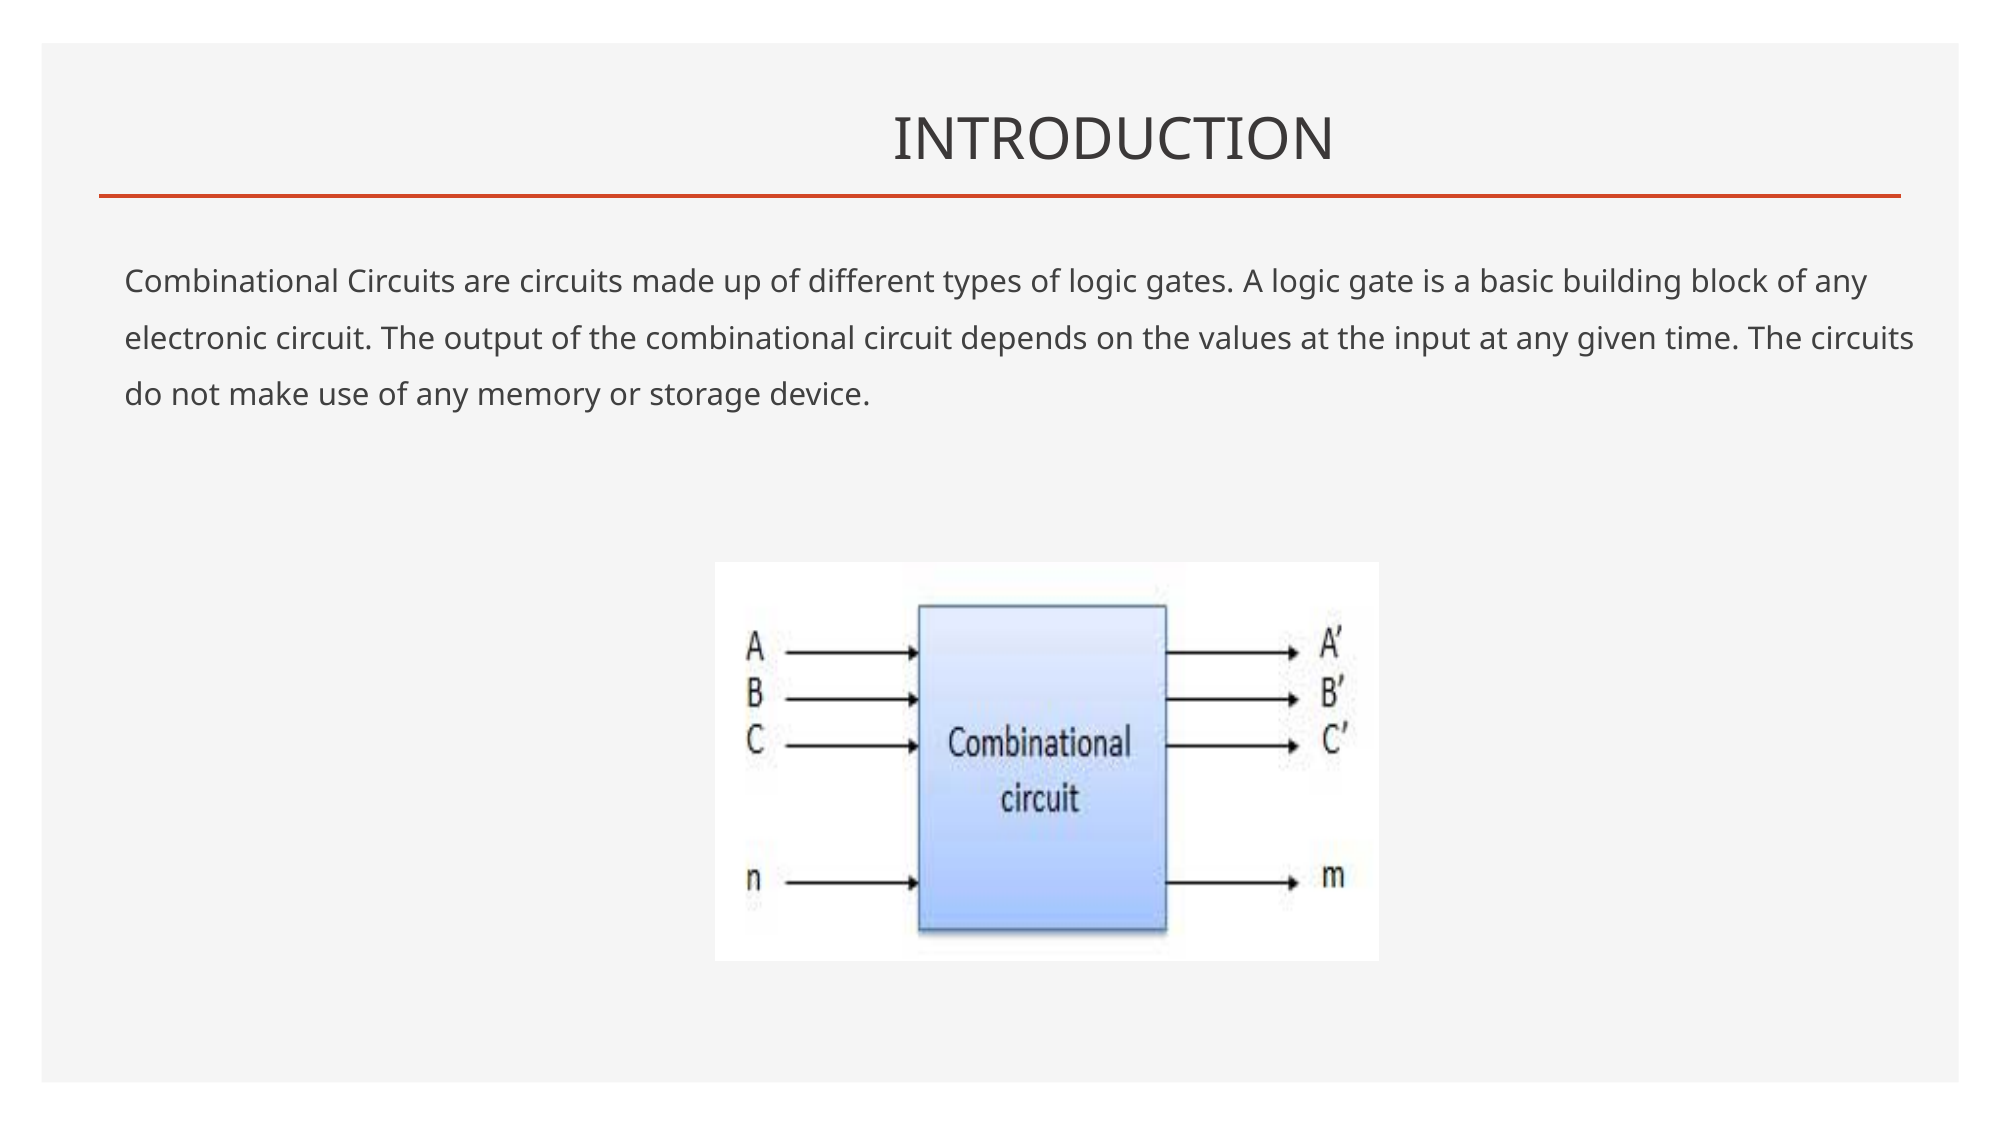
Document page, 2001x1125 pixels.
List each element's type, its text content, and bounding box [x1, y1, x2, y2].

list Combinational Circuits are circuits made up of different types of logic gates. A logic gate is a basic building block of any electronic circuit. The output of the combinational circuit depends on the values at the input at any given time. The circuits do not make use of any memory or storage device. [109, 235, 1945, 1052]
title INTRODUCTION [85, 73, 1900, 179]
picture [715, 562, 1379, 961]
